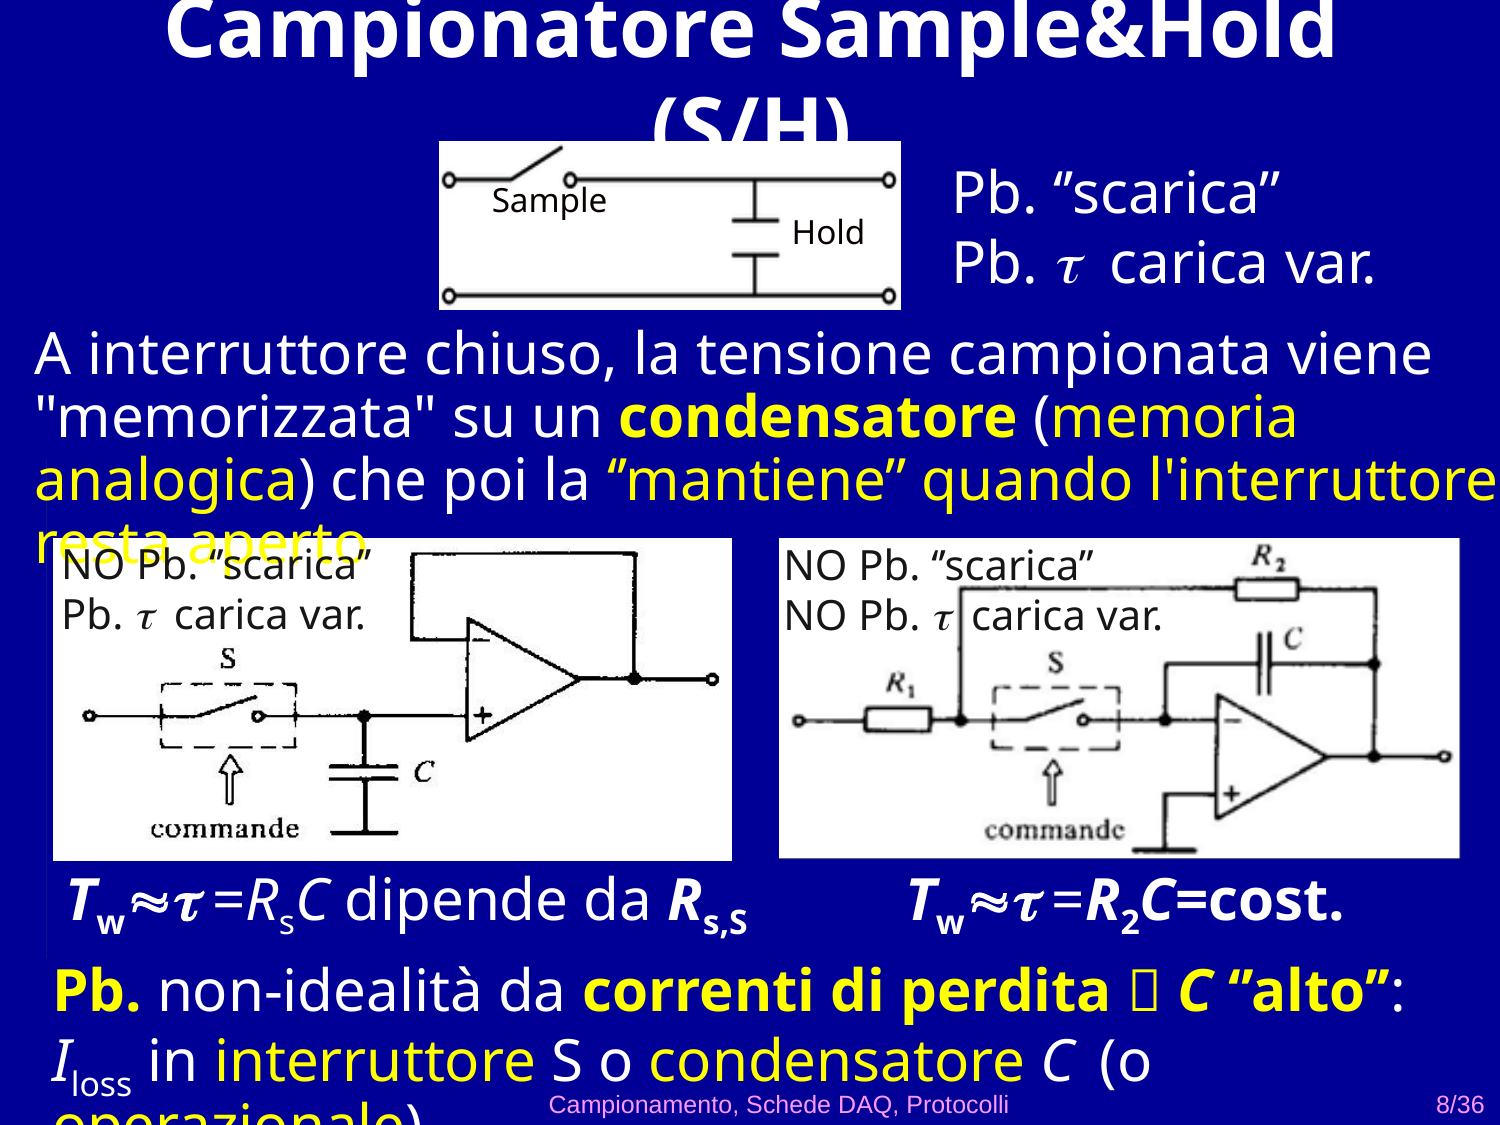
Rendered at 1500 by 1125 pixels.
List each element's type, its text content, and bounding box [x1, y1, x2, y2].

text_box NO Pb. ‘’scarica’’ NO Pb. t carica var. [768, 531, 1179, 647]
picture [53, 539, 732, 861]
text_box A interruttore chiuso, la tensione campionata viene "memorizzata" su un condensatore (memoria analogica) che poi la ‘’mantiene’’ quando l'interruttore resta aperto [20, 316, 1500, 584]
slide_number 8/36 [1351, 1092, 1500, 1125]
text_box Pb. ‘’scarica’’ Pb. t carica var. [936, 148, 1393, 303]
text_box Pb. non-idealità da correnti di perdita  C ‘’alto’’: Iloss in interruttore S o condensatore C (o operazionale) [37, 954, 1500, 1125]
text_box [439, 141, 920, 310]
footer Campionamento, Schede DAQ, Protocolli [209, 1092, 1350, 1125]
text_box Tw =RsC dipende da Rs,S Tw =R2C=cost. [50, 854, 1361, 949]
picture [779, 538, 1463, 864]
title Campionatore Sample&Hold (S/H) [63, 0, 1441, 161]
text_box NO Pb. ‘’scarica’’ Pb. t carica var. [46, 530, 387, 645]
